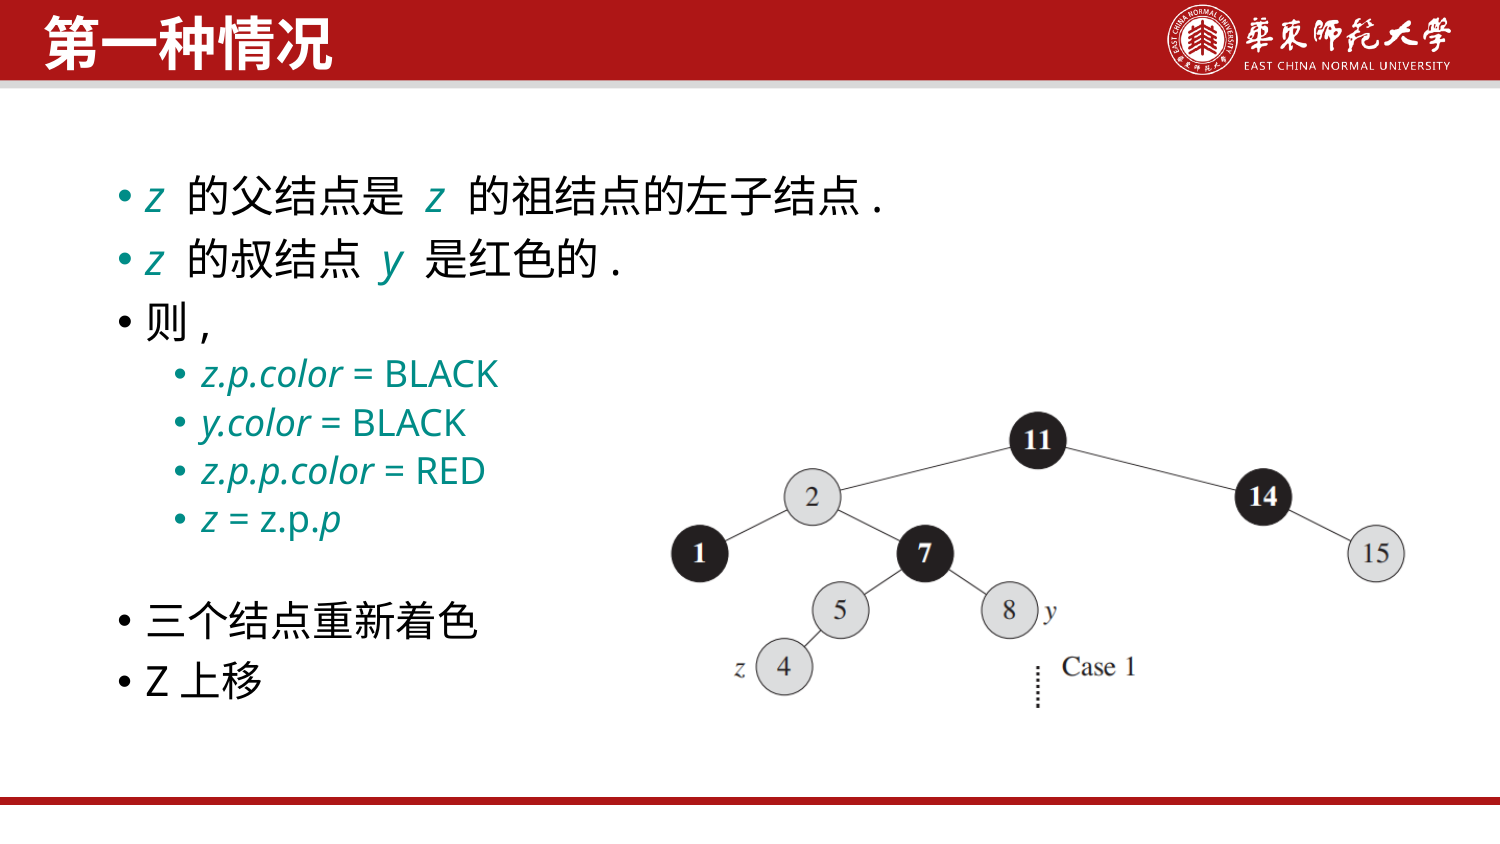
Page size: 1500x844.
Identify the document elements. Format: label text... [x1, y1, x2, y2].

text_box 第一种情况 [31, 9, 1178, 98]
picture [655, 399, 1422, 709]
picture [1113, 0, 1500, 165]
